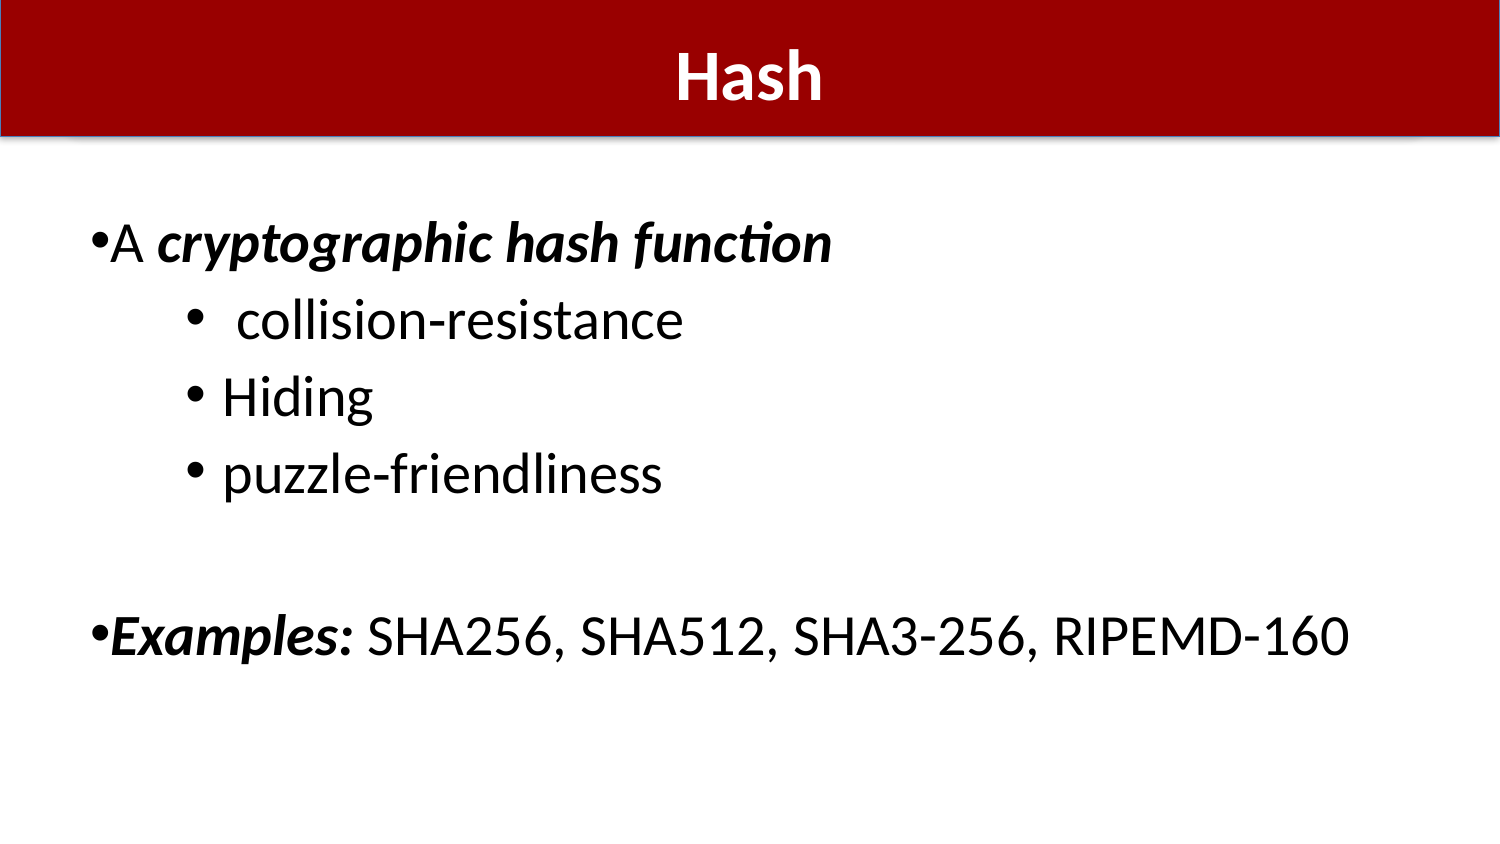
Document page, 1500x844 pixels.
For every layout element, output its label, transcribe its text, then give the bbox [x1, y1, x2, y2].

title Hash [75, 20, 1425, 123]
list A cryptographic hash function collision‐resistance Hiding puzzle‐friendliness Examples: SHA256, SHA512, SHA3-256, RIPEMD-160 [74, 196, 1426, 824]
